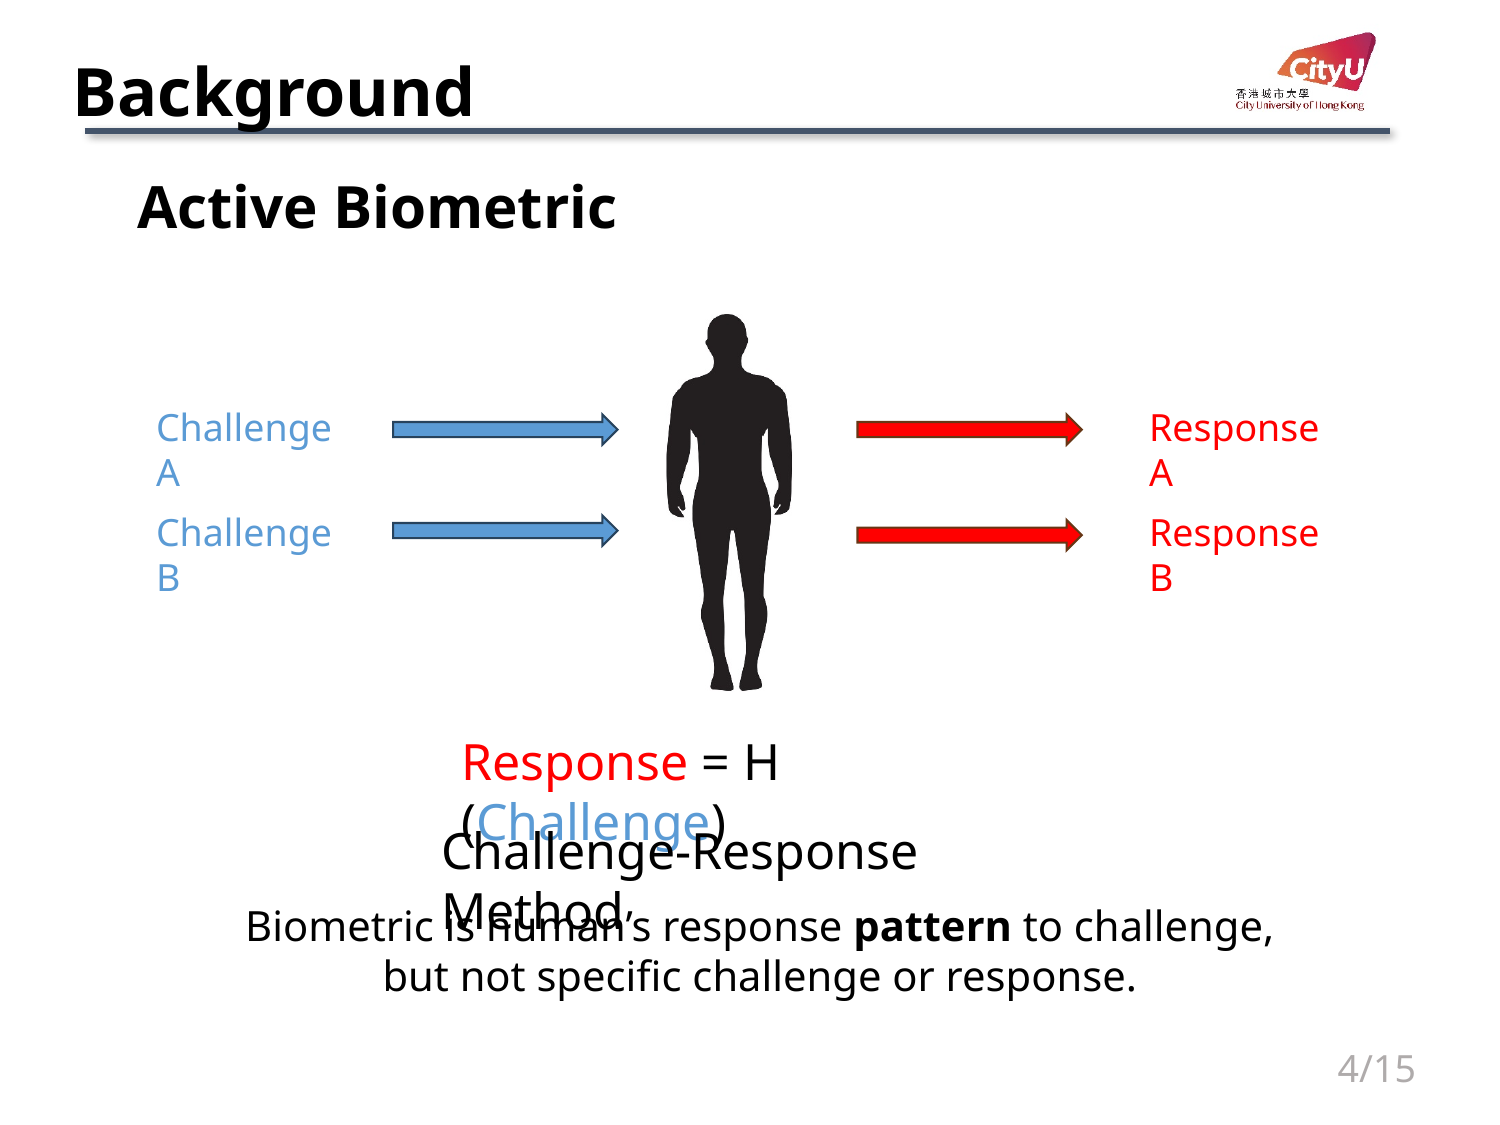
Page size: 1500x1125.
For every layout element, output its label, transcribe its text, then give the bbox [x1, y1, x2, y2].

picture [463, 237, 994, 767]
text_box Challenge B [141, 501, 366, 607]
text_box [392, 521, 463, 540]
text_box [994, 411, 1084, 448]
text_box Challenge A [141, 396, 366, 501]
text_box Response A [1134, 396, 1359, 501]
text_box Challenge-Response Method [426, 811, 1074, 947]
text_box Biometric is human’s response pattern to challenge, but not specific challenge or response. [219, 892, 1311, 1008]
text_box [994, 517, 1084, 553]
text_box Active Biometric [122, 163, 895, 248]
text_box [392, 420, 463, 439]
picture [1214, 13, 1397, 130]
text_box Background [58, 42, 491, 218]
text_box Response = H (Challenge) [446, 722, 1029, 811]
text_box Response B [1134, 501, 1359, 607]
